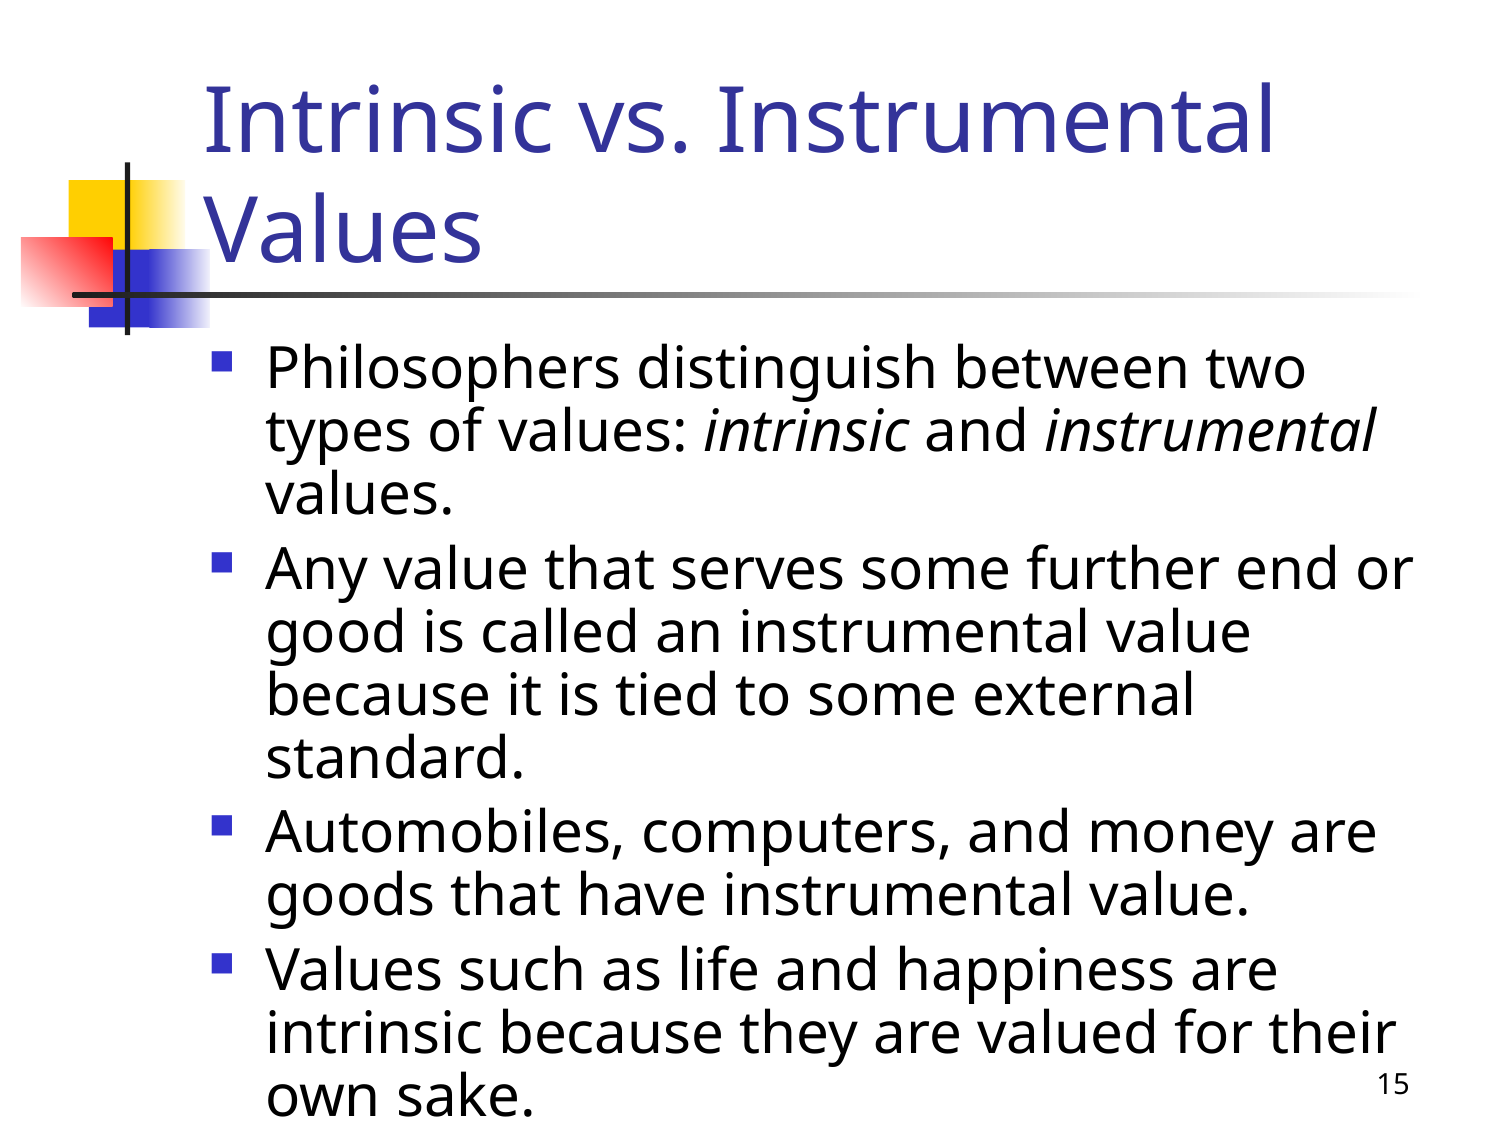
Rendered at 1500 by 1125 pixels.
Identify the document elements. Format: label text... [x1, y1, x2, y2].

slide_number 15 [1112, 1037, 1425, 1113]
title Intrinsic vs. Instrumental Values [188, 101, 1468, 289]
list Philosophers distinguish between two types of values: intrinsic and instrumental values. Any value that serves some further end or good is called an instrumental value because it is tied to some external standard. Automobiles, computers, and money are goods that have instrumental value. Values such as life and happiness are intrinsic because they are valued for their own sake. [193, 331, 1469, 1006]
